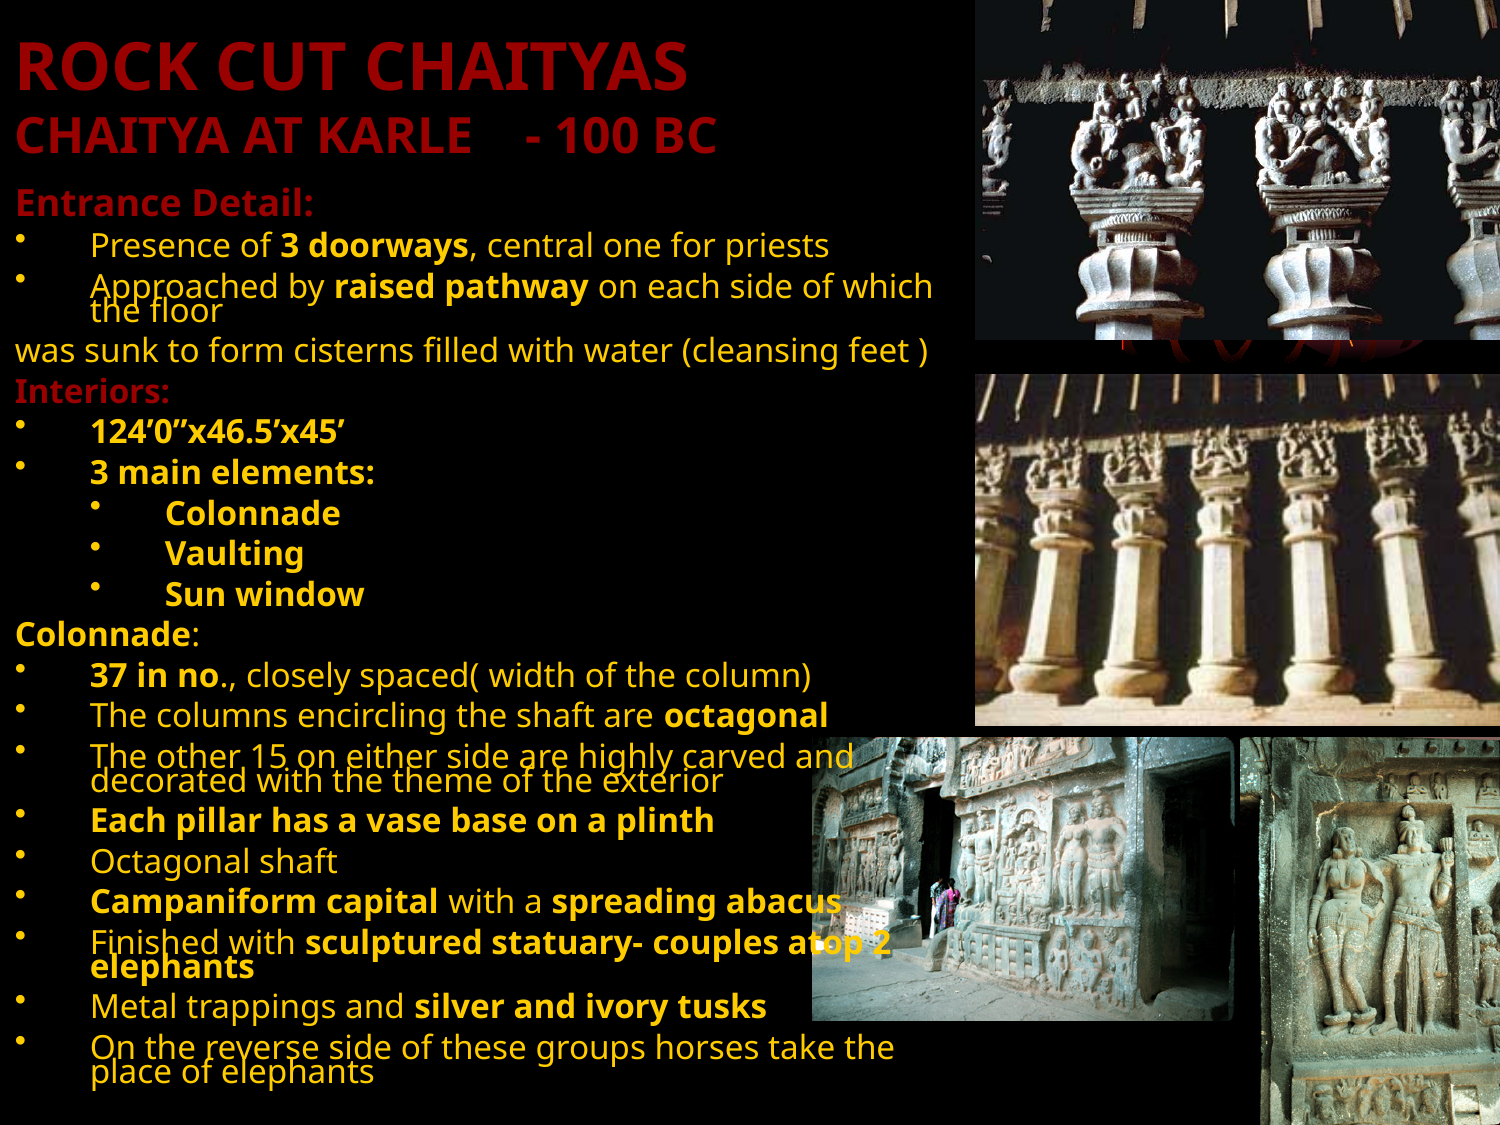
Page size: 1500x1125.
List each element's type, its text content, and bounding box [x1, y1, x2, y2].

picture [974, 0, 1500, 340]
text_box Entrance Detail: Presence of 3 doorways, central one for priests Approached by raised pathway on each side of which the floor was sunk to form cisterns filled with water (cleansing feet ) Interiors: 124’0”x46.5’x45’ 3 main elements: Colonnade Vaulting Sun window Colonnade: 37 in no., closely spaced( width of the column) The columns encircling the shaft are octagonal The other 15 on either side are highly carved and decorated with the theme of the exterior Each pillar has a vase base on a plinth Octagonal shaft Campaniform capital with a spreading abacus Finished with sculptured statuary- couples atop 2 elephants Metal trappings and silver and ivory tusks On the reverse side of these groups horses take the place of elephants [0, 187, 950, 1125]
picture [974, 374, 1500, 726]
text_box ROCK CUT CHAITYAS CHAITYA AT KARLE - 100 BC [0, 0, 972, 188]
picture [812, 737, 1500, 1125]
